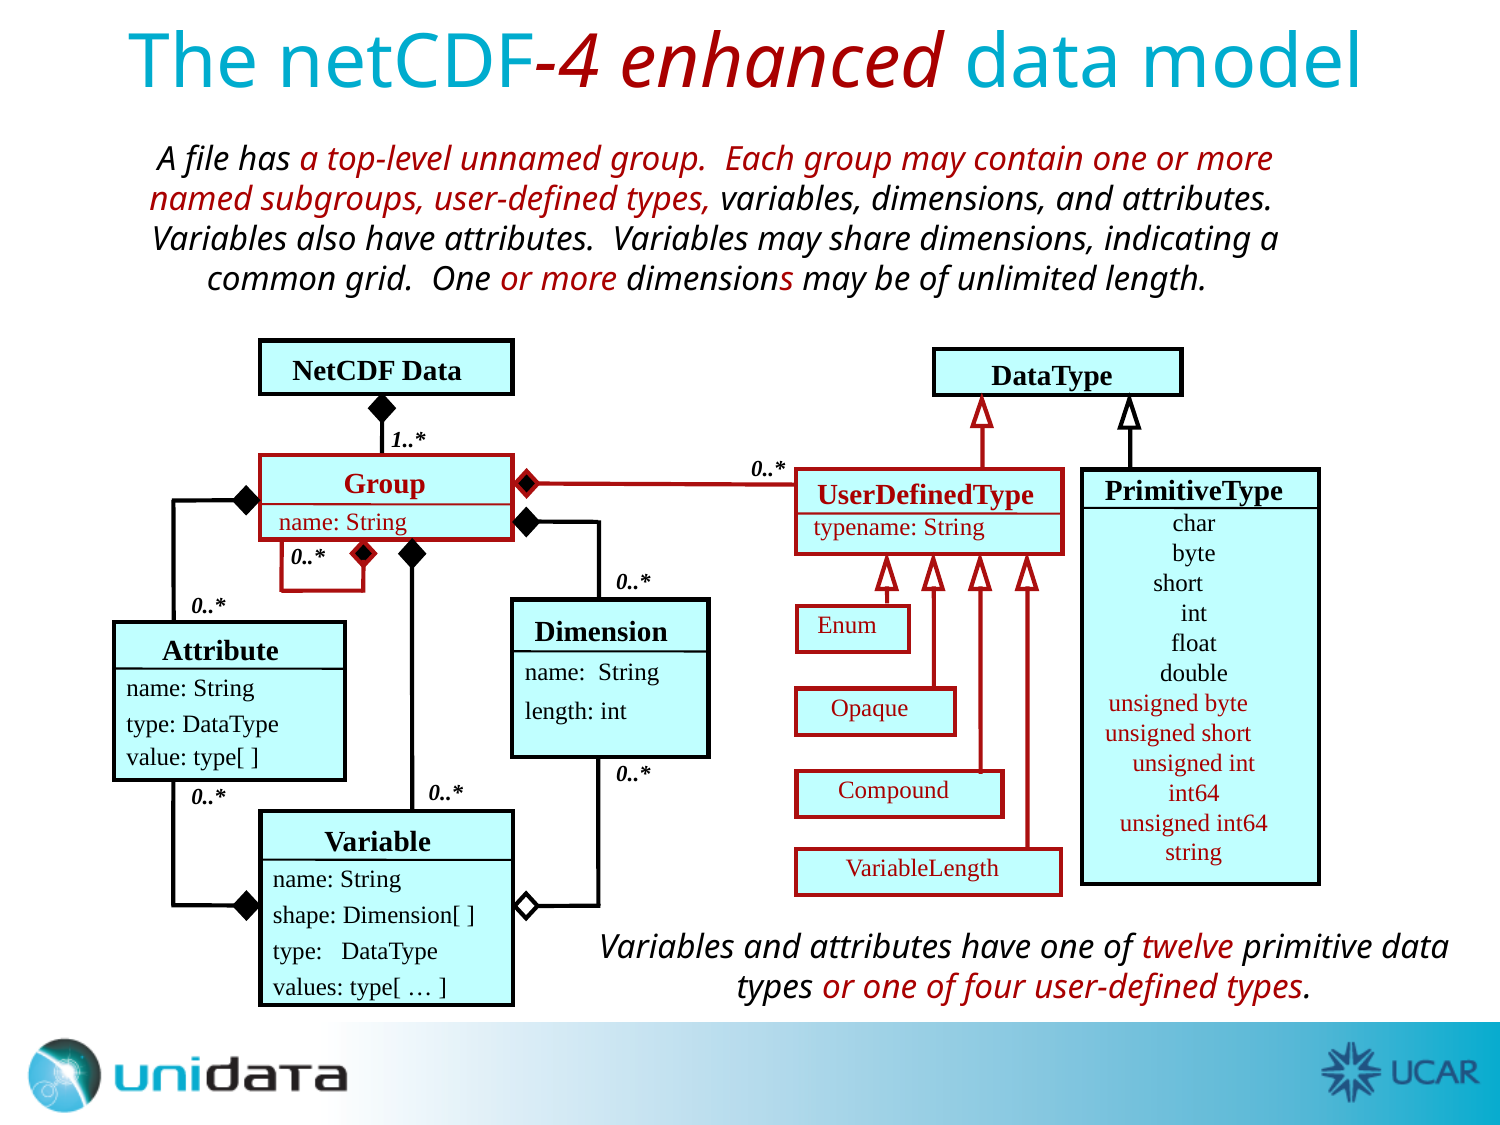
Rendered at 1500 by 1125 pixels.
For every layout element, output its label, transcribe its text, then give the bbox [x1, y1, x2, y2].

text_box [113, 340, 1320, 1035]
title The netCDF-4 enhanced data model [75, 0, 1425, 116]
text_box Variables and attributes have one of twelve primitive data types or one of four user-defined types. [1324, 924, 1463, 1005]
picture [4, 1022, 1500, 1125]
text_box A file has a top-level unnamed group. Each group may contain one or more named subgroups, user-defined types, variables, dimensions, and attributes. Variables also have attributes. Variables may share dimensions, indicating a common grid. One or more dimensions may be of unlimited length. [127, 137, 1323, 296]
